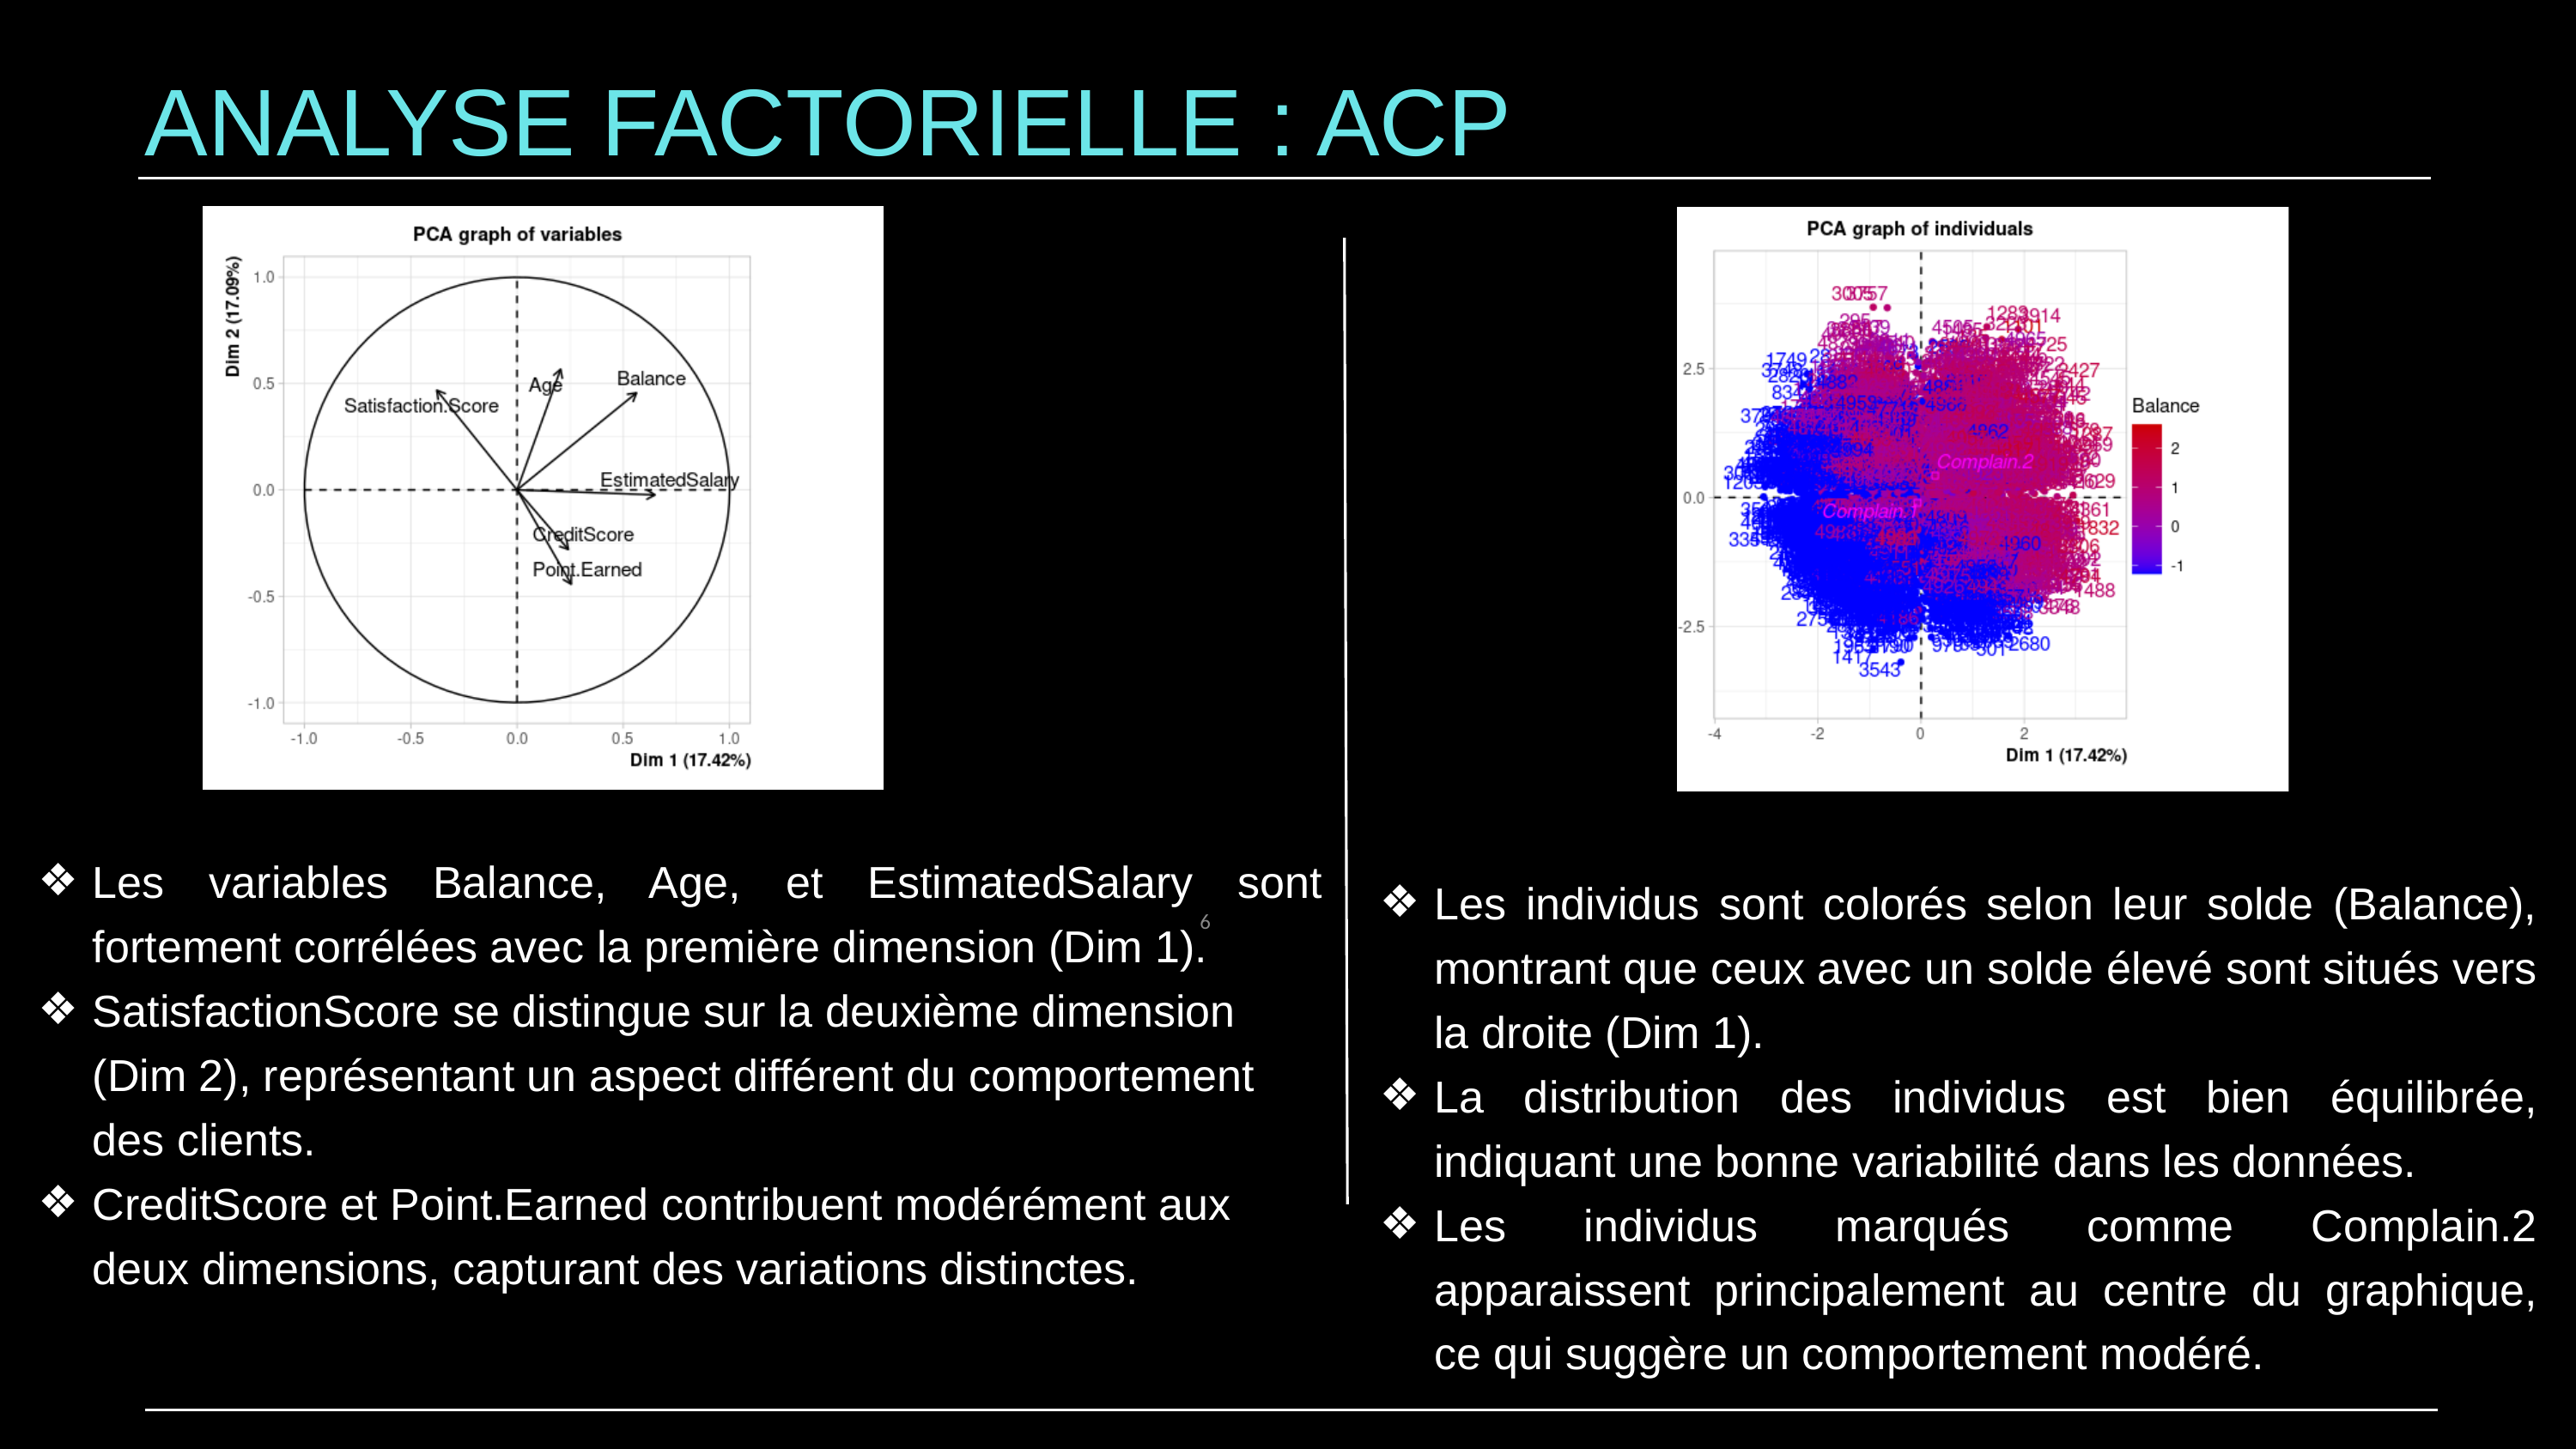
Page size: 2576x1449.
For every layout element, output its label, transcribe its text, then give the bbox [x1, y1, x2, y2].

slide_number ‹#› [922, 894, 1224, 947]
text_box Les variables Balance, Age, et EstimatedSalary sont fortement corrélées avec la première dimension (Dim 1). SatisfactionScore se distingue sur la deuxième dimension (Dim 2), représentant un aspect différent du comportement des clients. CreditScore et Point.Earned contribuent modérément aux deux dimensions, capturant des variations distinctes. [27, 842, 1323, 1294]
text_box Les individus sont colorés selon leur solde (Balance), montrant que ceux avec un solde élevé sont situés vers la droite (Dim 1). La distribution des individus est bien équilibrée, indiquant une bonne variabilité dans les données. Les individus marqués comme Complain.2 apparaissent principalement au centre du graphique, ce qui suggère un comportement modéré. [1370, 864, 2538, 1379]
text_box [1344, 237, 1348, 1205]
text_box ANALYSE FACTORIELLE : ACP [144, 38, 1678, 175]
picture [1676, 207, 2289, 791]
picture [202, 206, 884, 791]
